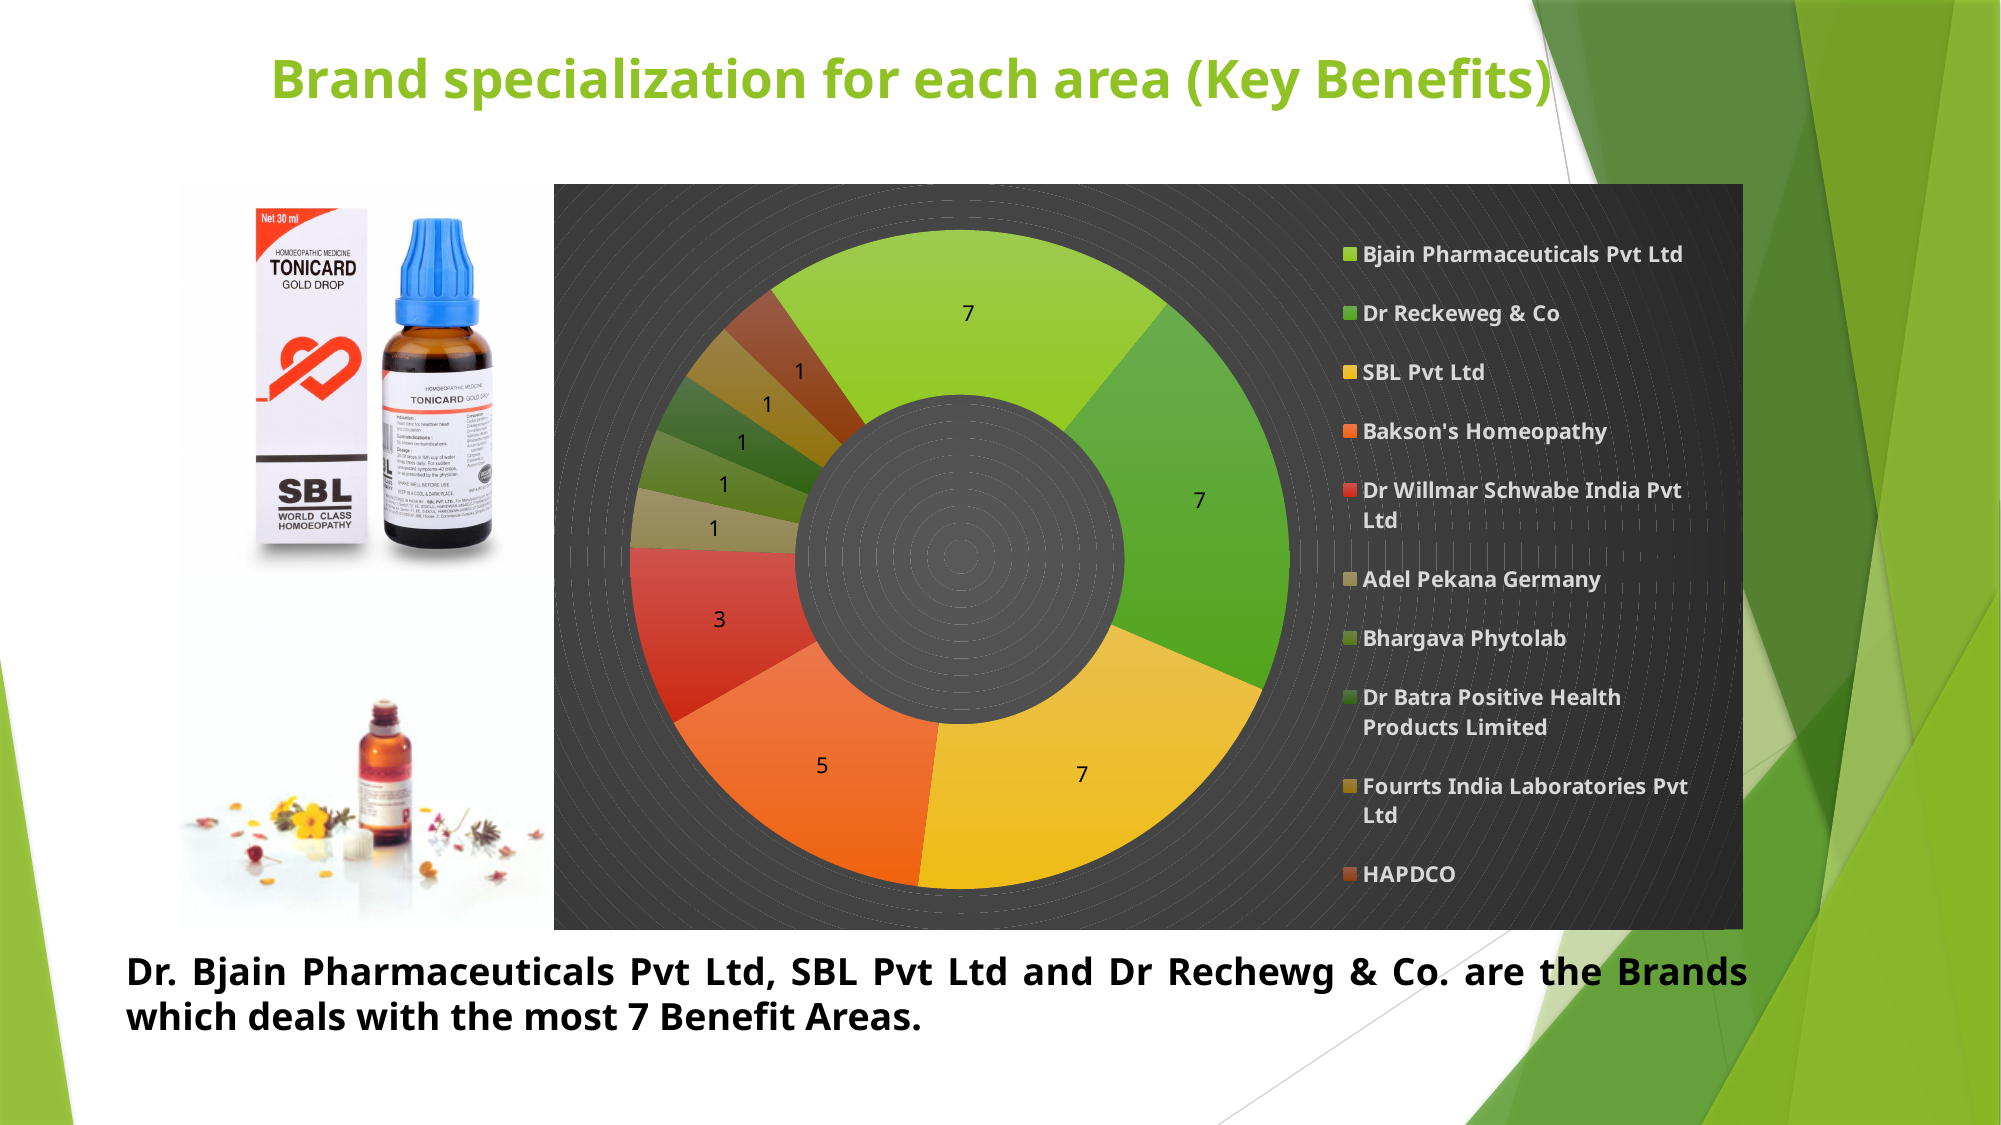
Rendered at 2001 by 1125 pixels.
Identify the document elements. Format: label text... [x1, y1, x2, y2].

title Brand specialization for each area (Key Benefits) [111, 38, 1712, 185]
chart [555, 183, 1744, 930]
text_box Dr. Bjain Pharmaceuticals Pvt Ltd, SBL Pvt Ltd and Dr Rechewg & Co. are the Brands which deals with the most 7 Benefit Areas. [111, 940, 1765, 1091]
picture [179, 183, 555, 930]
